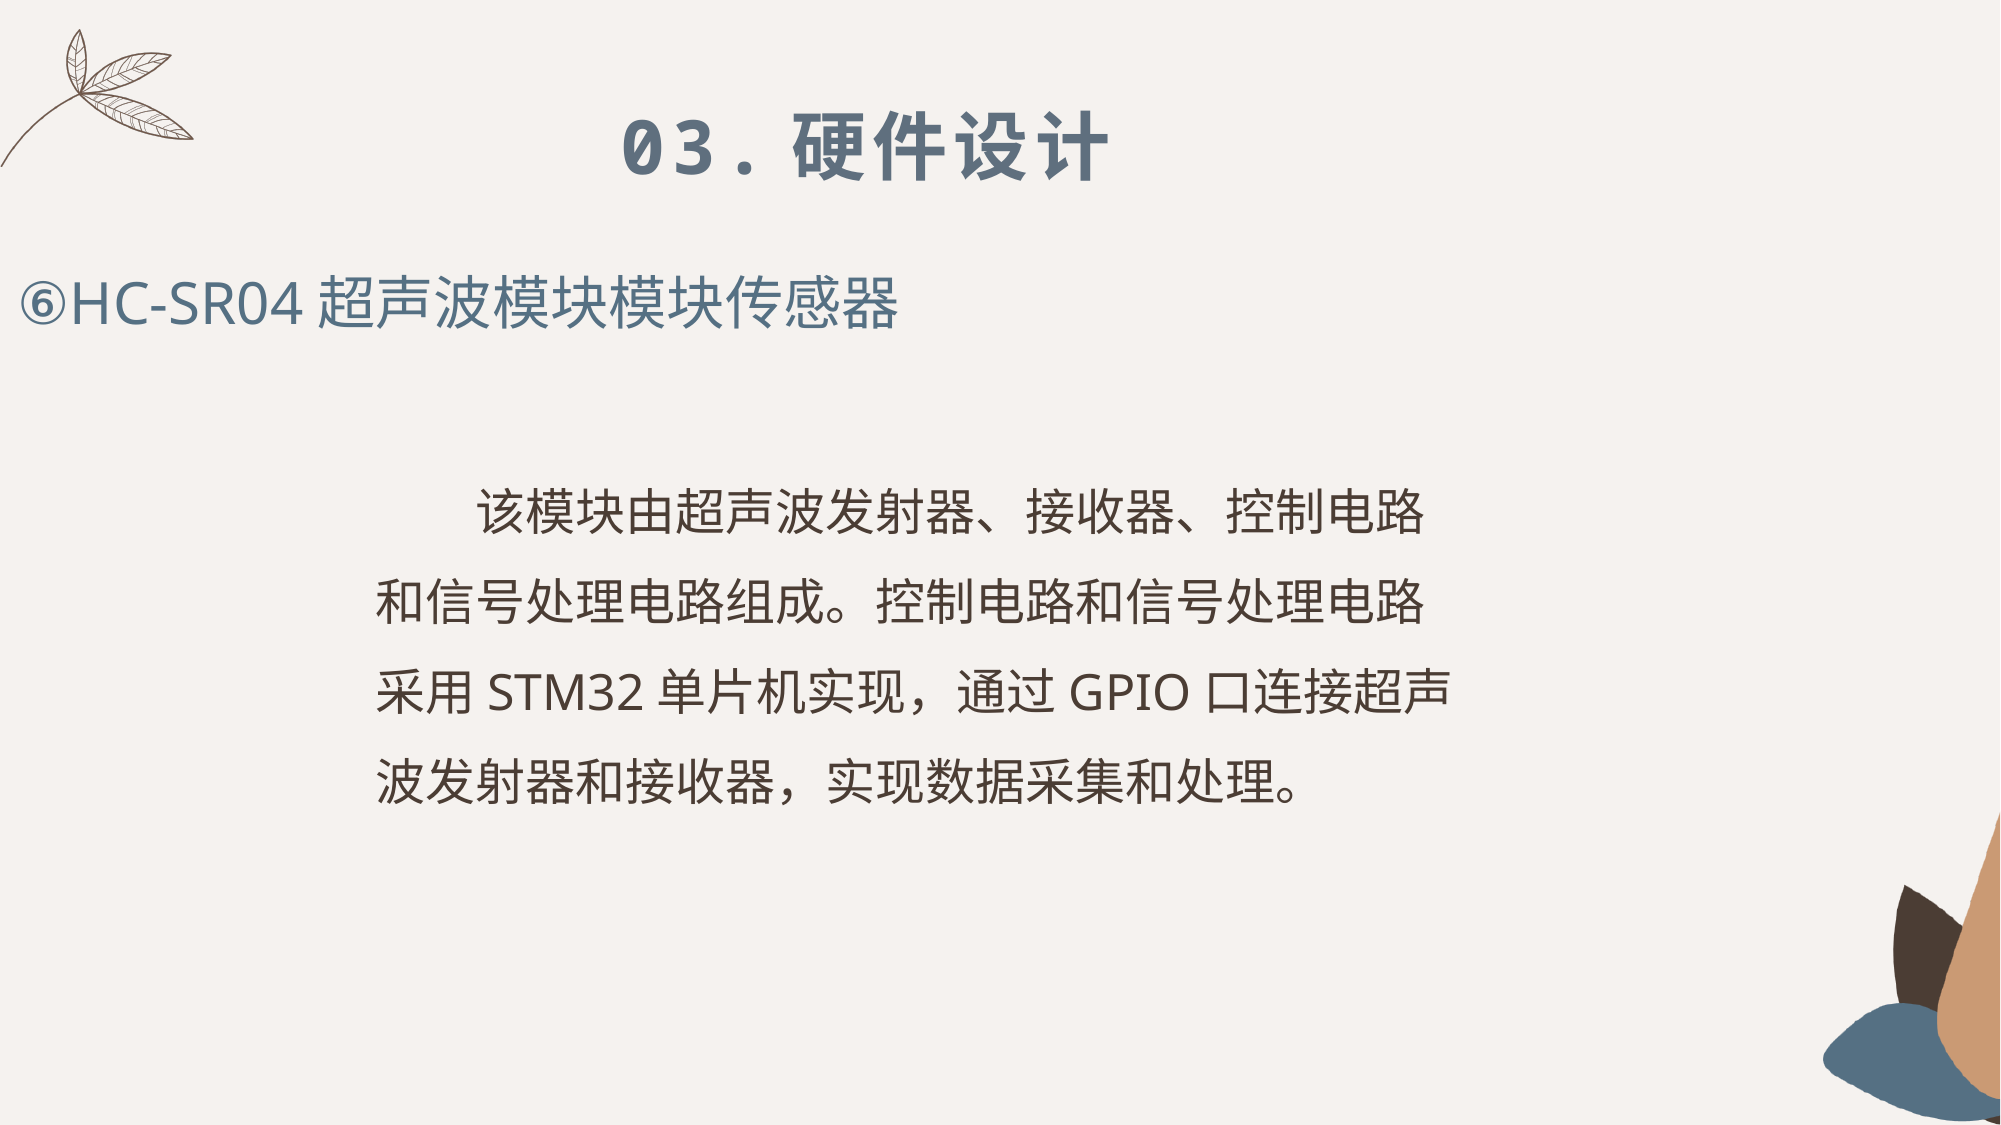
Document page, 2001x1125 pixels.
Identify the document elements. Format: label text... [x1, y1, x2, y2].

picture [0, 29, 194, 167]
text_box 该模块由超声波发射器、接收器、控制电路和信号处理电路组成。控制电路和信号处理电路采用STM32单片机实现，通过GPIO口连接超声波发射器和接收器，实现数据采集和处理。 [360, 322, 1479, 547]
text_box 03.硬件设计 [605, 92, 1126, 197]
text_box ⑥HC-SR04超声波模块模块传感器 [193, 259, 725, 386]
picture [1822, 805, 2001, 1125]
